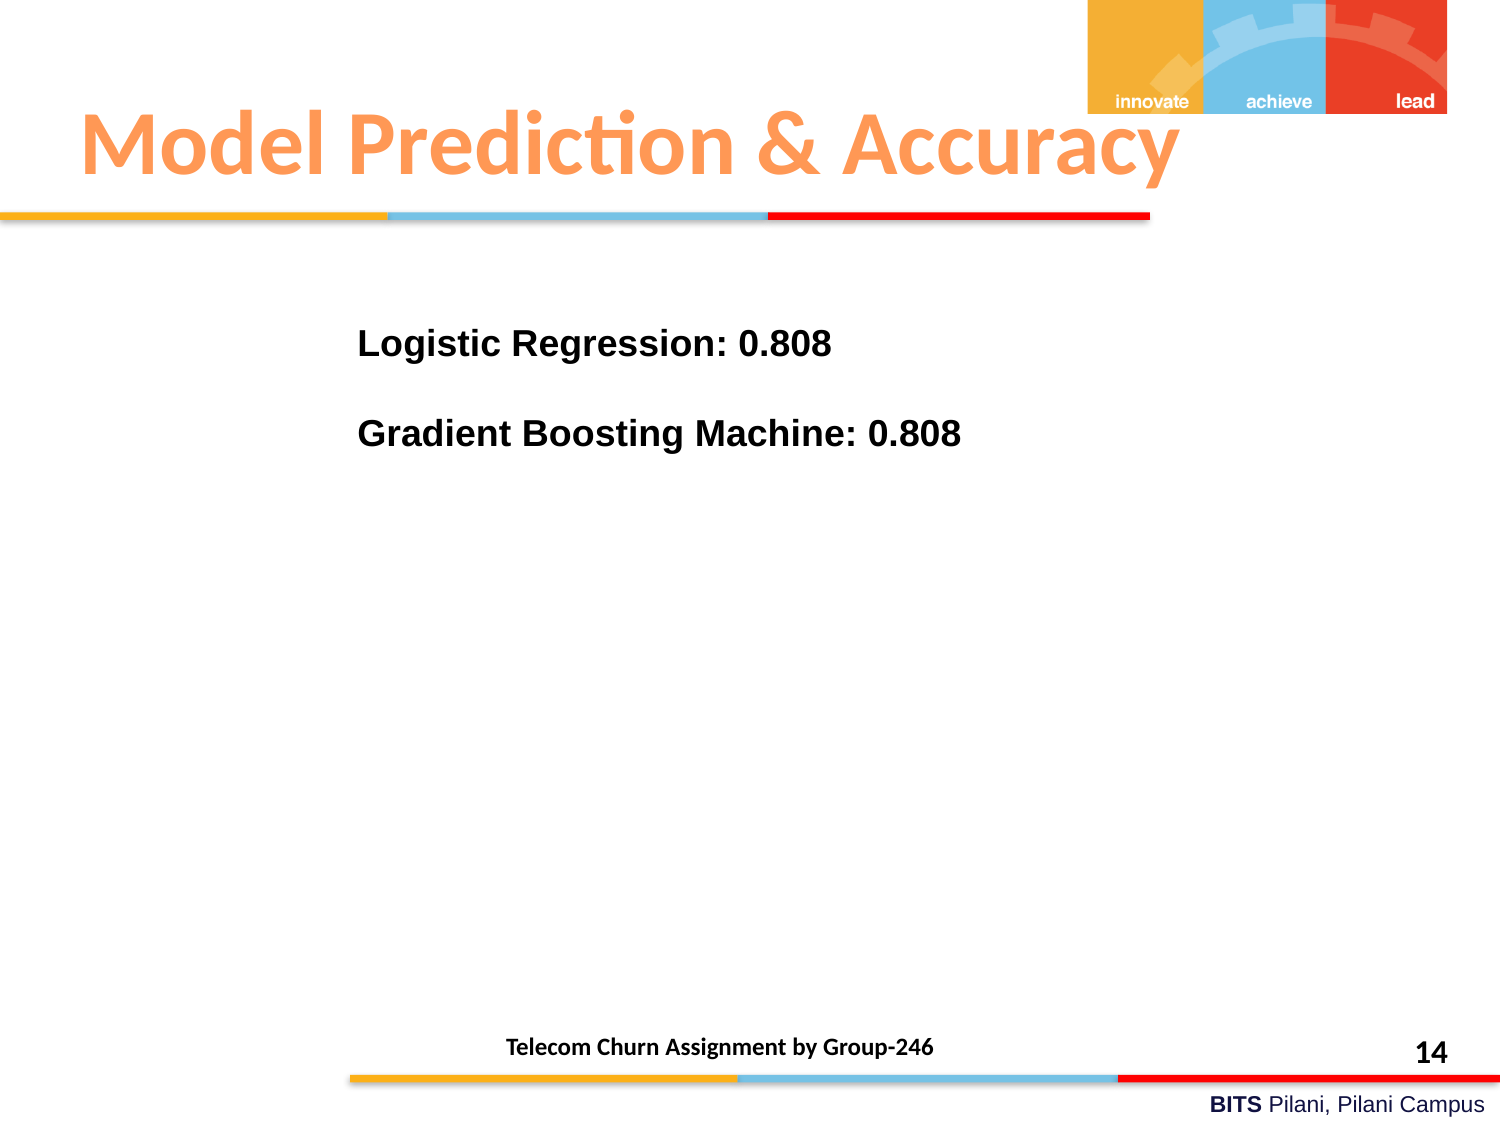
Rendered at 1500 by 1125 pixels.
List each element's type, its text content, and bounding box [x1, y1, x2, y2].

text_box Model Prediction & Accuracy [64, 68, 1313, 208]
text_box Telecom Churn Assignment by Group-246 [360, 1023, 1081, 1083]
text_box Logistic Regression: 0.808 Gradient Boosting Machine: 0.808 [342, 311, 1205, 579]
text_box <number> [1399, 1023, 1500, 1072]
picture [1087, 0, 1448, 114]
